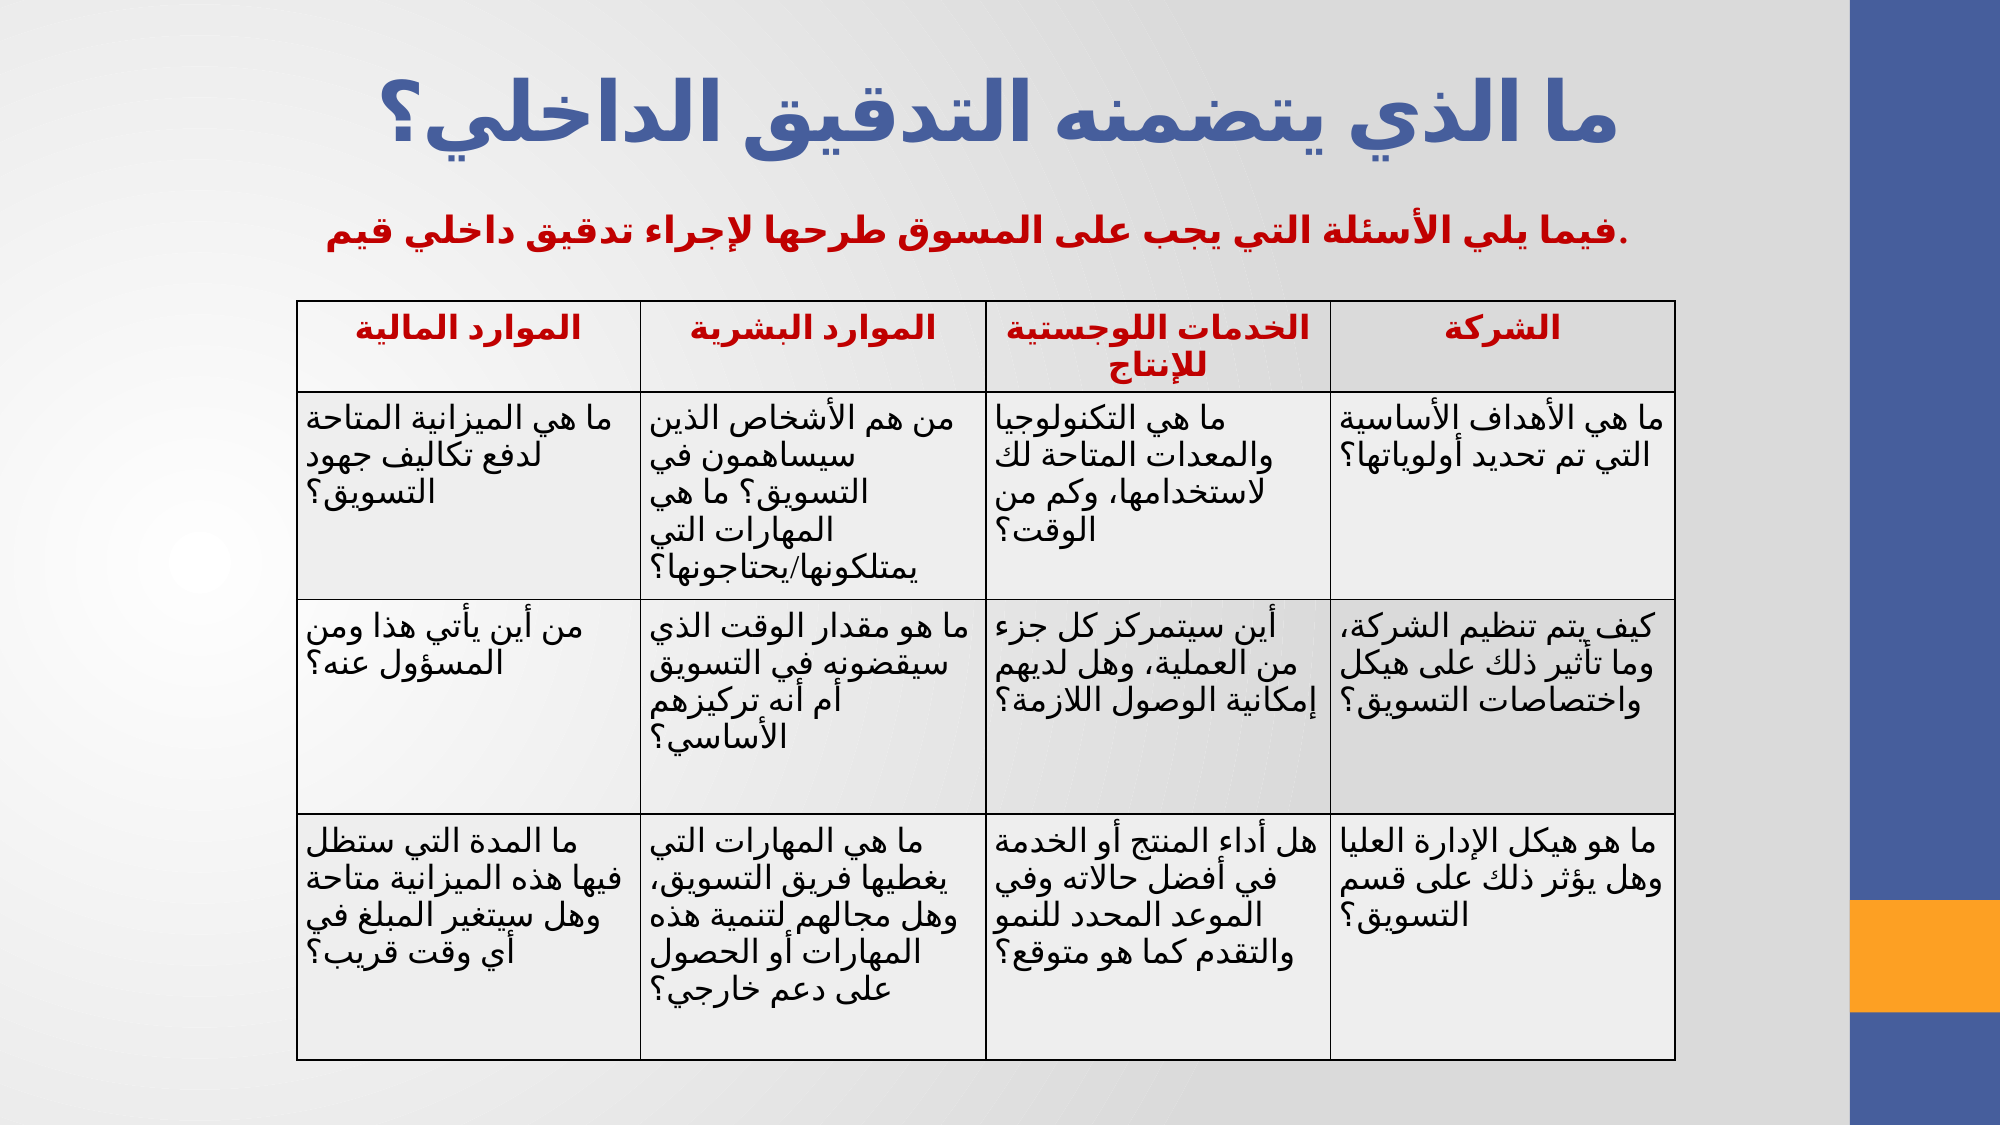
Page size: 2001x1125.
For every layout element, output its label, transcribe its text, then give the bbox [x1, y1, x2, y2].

table_cell ما هو هيكل الإدارة العليا وهل يؤثر ذلك على قسم التسويق؟ [1331, 815, 1674, 1059]
table_header الموارد المالية [298, 302, 640, 391]
table_cell أين سيتمركز كل جزء من العملية، وهل لديهم إمكانية الوصول اللازمة؟ [987, 600, 1330, 813]
table_cell كيف يتم تنظيم الشركة، وما تأثير ذلك على هيكل واختصاصات التسويق؟ [1331, 600, 1674, 813]
table_header الشركة [1331, 302, 1674, 391]
title ما الذي يتضمنه التدقيق الداخلي؟ [325, 51, 1675, 159]
table_cell ما المدة التي ستظل فيها هذه الميزانية متاحة وهل سيتغير المبلغ في أي وقت قريب؟ [298, 815, 640, 1059]
table_header الموارد البشرية [641, 302, 985, 391]
table_cell ما هي المهارات التي يغطيها فريق التسويق، وهل مجالهم لتنمية هذه المهارات أو الحصول على دعم خارجي؟ [641, 815, 985, 1059]
table_cell من هم الأشخاص الذين سيساهمون في التسويق؟ ما هي المهارات التي يمتلكونها/يحتاجونها؟ [641, 393, 985, 599]
table_cell من أين يأتي هذا ومن المسؤول عنه؟ [298, 600, 640, 813]
text_box فيما يلي الأسئلة التي يجب على المسوق طرحها لإجراء تدقيق داخلي قيم. [324, 205, 1675, 300]
table_cell ما هي التكنولوجيا والمعدات المتاحة لك لاستخدامها، وكم من الوقت؟ [987, 393, 1330, 599]
table_cell ما هي الميزانية المتاحة لدفع تكاليف جهود التسويق؟ [298, 393, 640, 599]
table_cell هل أداء المنتج أو الخدمة في أفضل حالاته وفي الموعد المحدد للنمو والتقدم كما هو متوقع؟ [987, 815, 1330, 1059]
table_cell ما هو مقدار الوقت الذي سيقضونه في التسويق أم أنه تركيزهم الأساسي؟ [641, 600, 985, 813]
table_cell ما هي الأهداف الأساسية التي تم تحديد أولوياتها؟ [1331, 393, 1674, 599]
table_header الخدمات اللوجستية للإنتاج [987, 302, 1330, 391]
